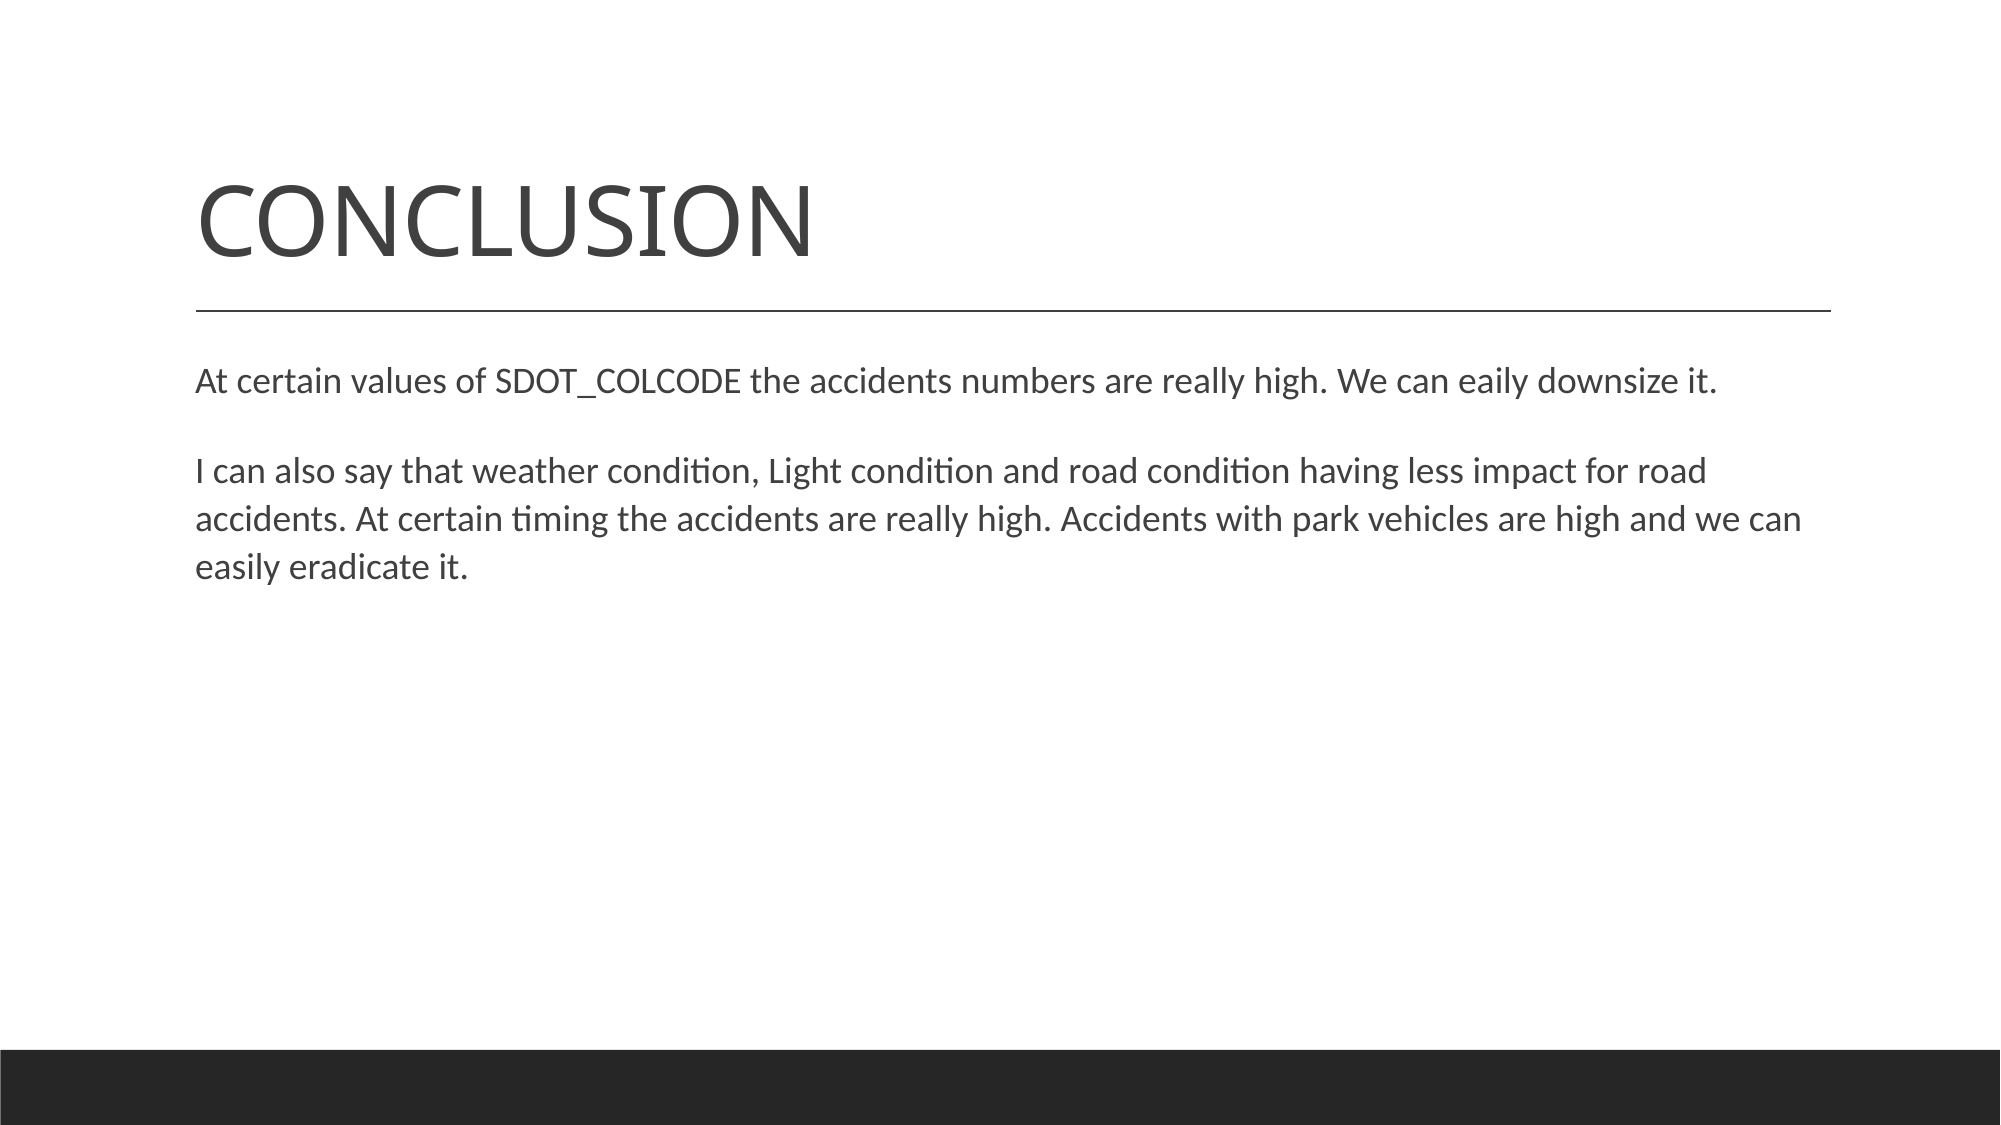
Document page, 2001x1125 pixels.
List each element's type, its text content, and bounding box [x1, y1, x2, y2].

list At certain values of SDOT_COLCODE the accidents numbers are really high. We can eaily downsize it. I can also say that weather condition, Light condition and road condition having less impact for road accidents. At certain timing the accidents are really high. Accidents with park vehicles are high and we can easily eradicate it. [180, 345, 1830, 963]
title CONCLUSION [180, 47, 1830, 285]
